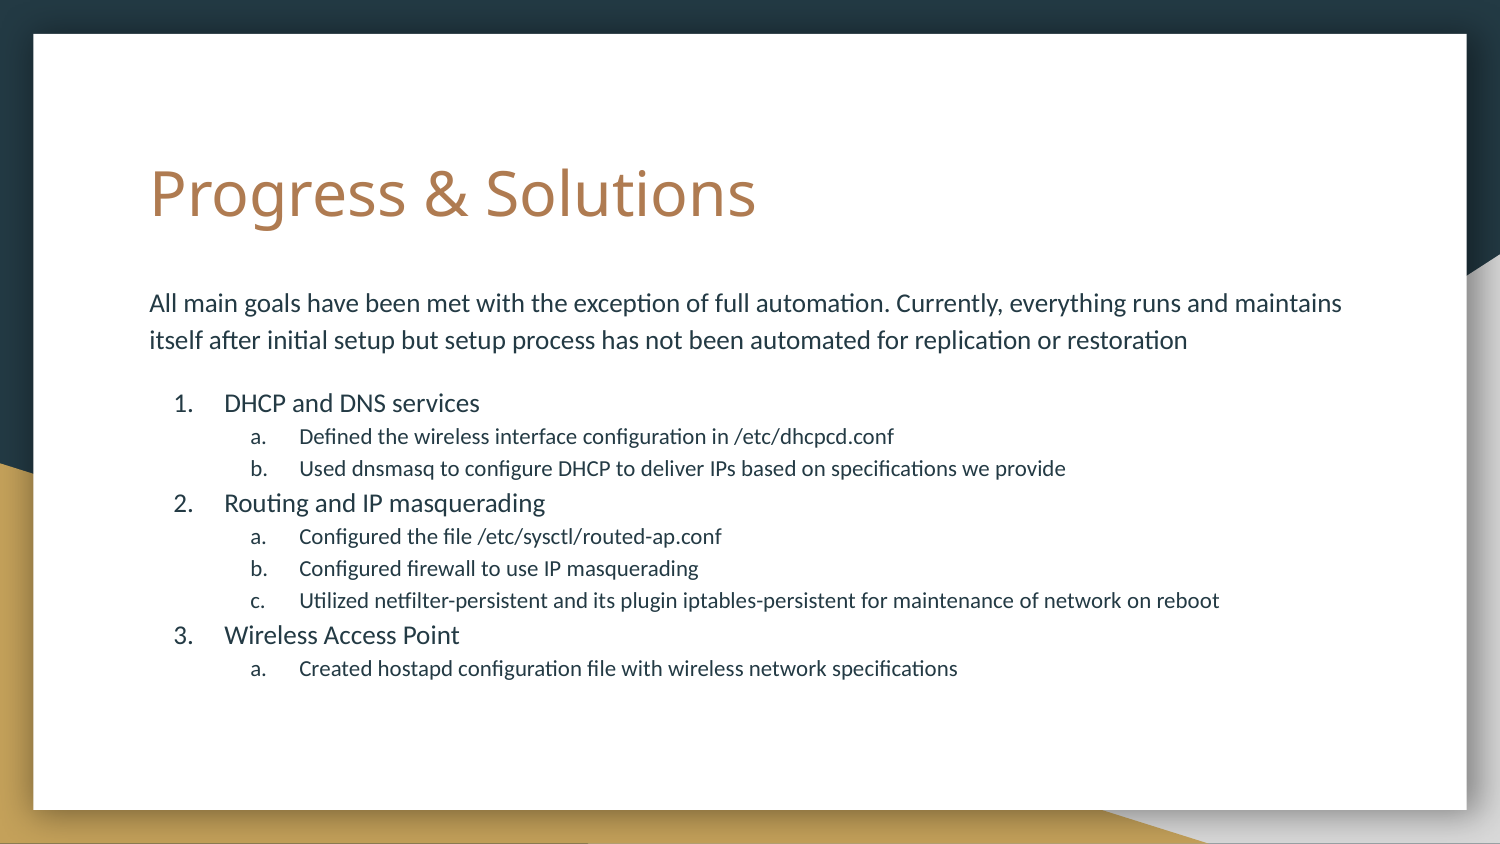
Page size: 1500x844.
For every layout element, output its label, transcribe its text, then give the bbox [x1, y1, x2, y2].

title Progress & Solutions [134, 138, 1366, 265]
list All main goals have been met with the exception of full automation. Currently, everything runs and maintains itself after initial setup but setup process has not been automated for replication or restoration DHCP and DNS services Defined the wireless interface configuration in /etc/dhcpcd.conf Used dnsmasq to configure DHCP to deliver IPs based on specifications we provide Routing and IP masquerading Configured the file /etc/sysctl/routed-ap.conf Configured firewall to use IP masquerading Utilized netfilter-persistent and its plugin iptables-persistent for maintenance of network on reboot Wireless Access Point Created hostapd configuration file with wireless network specifications [134, 265, 1366, 729]
